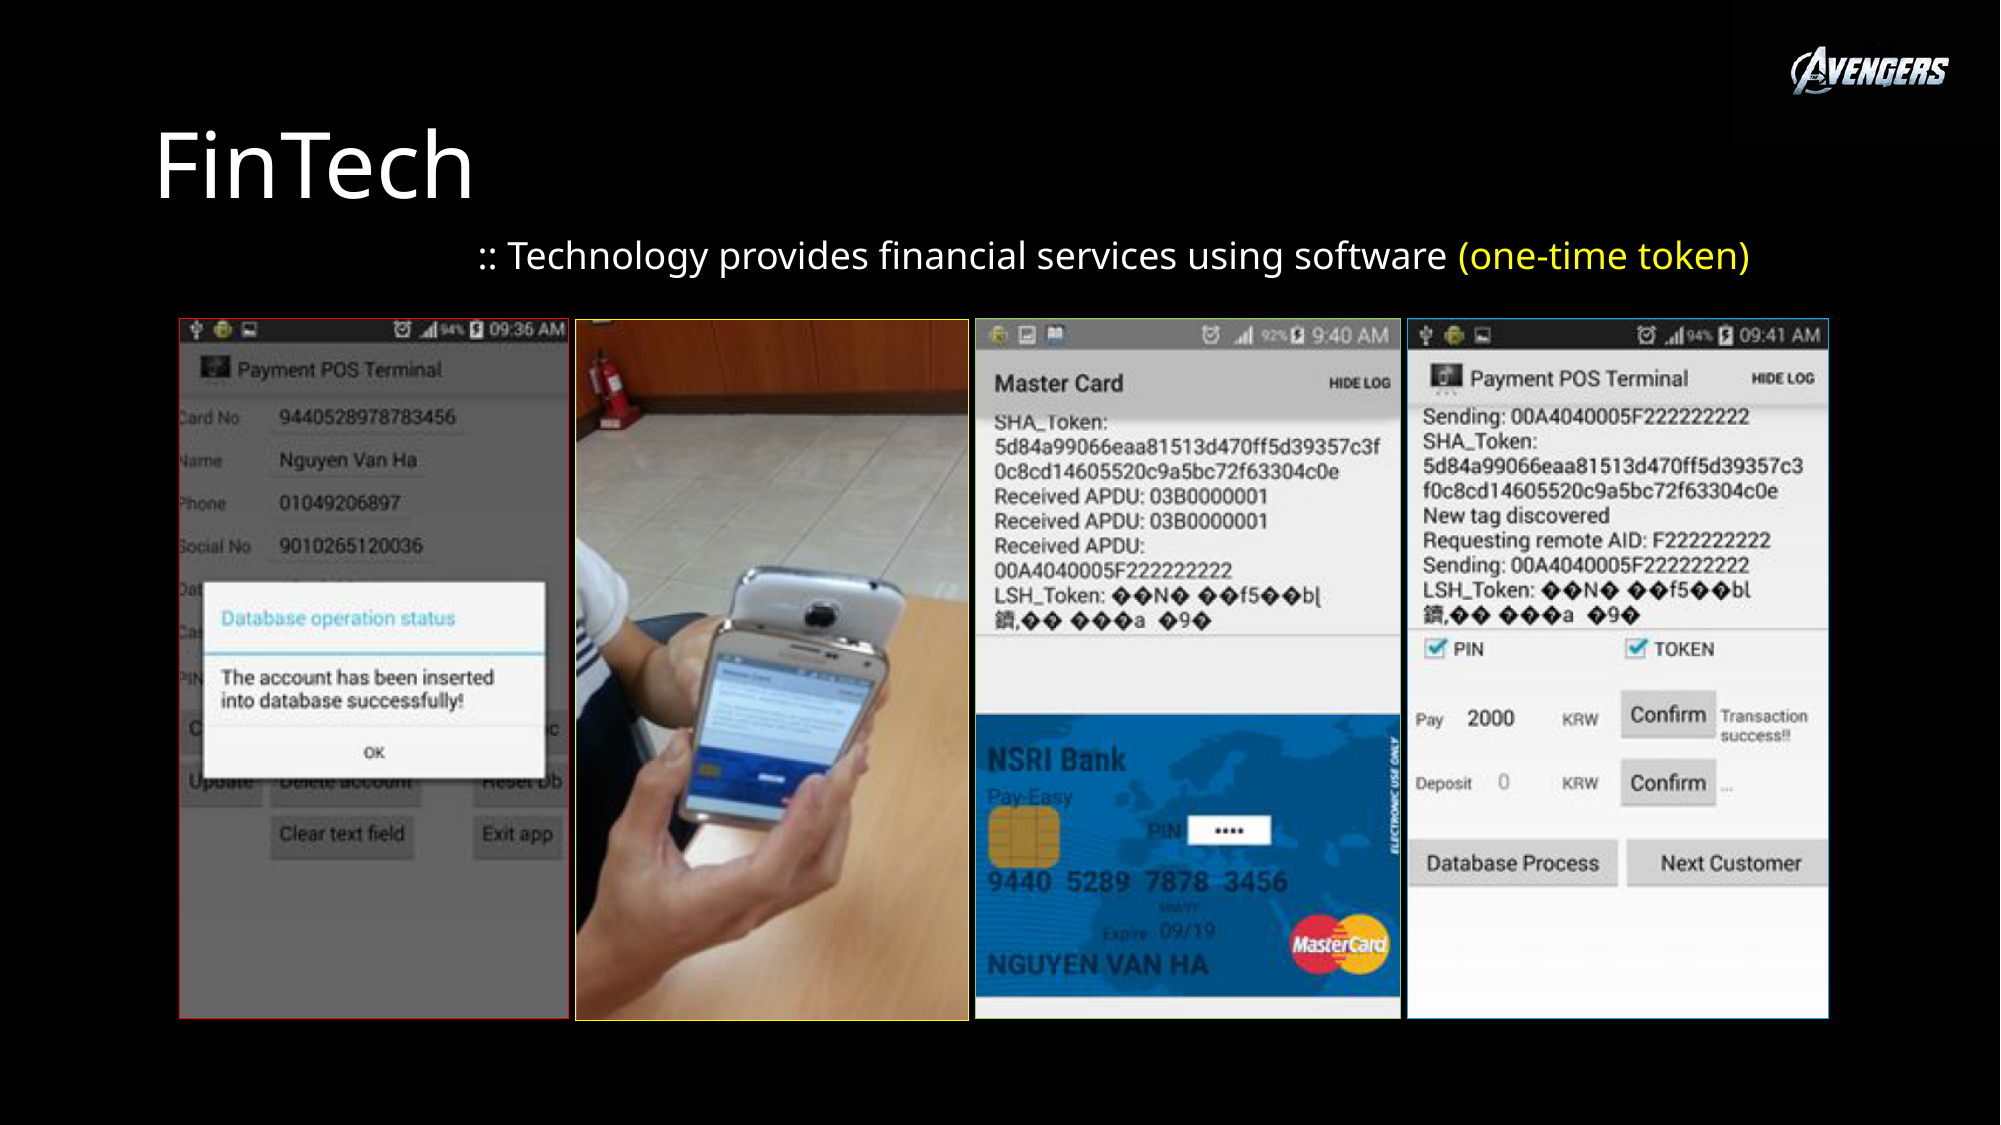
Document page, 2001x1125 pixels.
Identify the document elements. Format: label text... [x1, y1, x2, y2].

picture [975, 318, 1401, 1019]
title FinTech [137, 59, 1863, 278]
picture [1409, 320, 1827, 1017]
text_box :: Technology provides financial services using software (one-time token) [462, 224, 1765, 284]
picture [179, 318, 569, 1019]
picture [1733, 0, 2000, 150]
picture [575, 319, 969, 1021]
